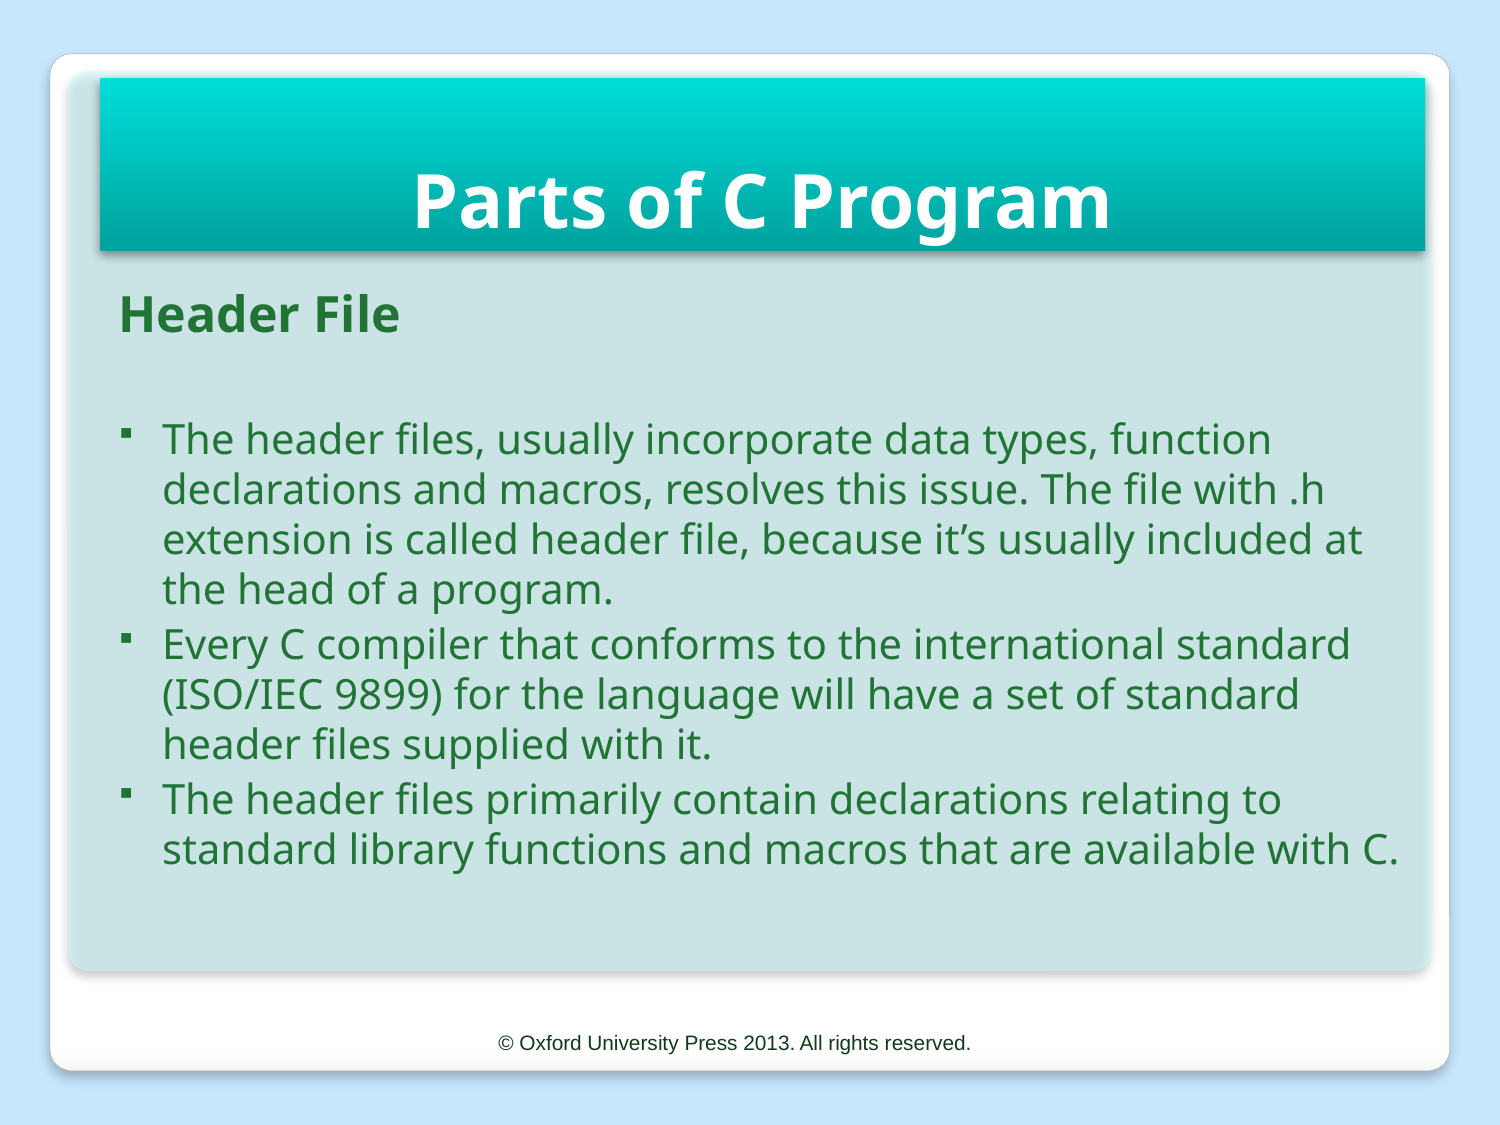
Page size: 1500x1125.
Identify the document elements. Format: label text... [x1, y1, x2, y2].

list Header File The header files, usually incorporate data types, function declarations and macros, resolves this issue. The file with .h extension is called header file, because it’s usually included at the head of a program. Every C compiler that conforms to the international standard (ISO/IEC 9899) for the language will have a set of standard header files supplied with it. The header files primarily contain declarations relating to standard library functions and macros that are available with C. [88, 266, 1439, 950]
text_box Parts of C Program [100, 78, 1426, 251]
footer © Oxford University Press 2013. All rights reserved. [100, 1002, 1370, 1063]
